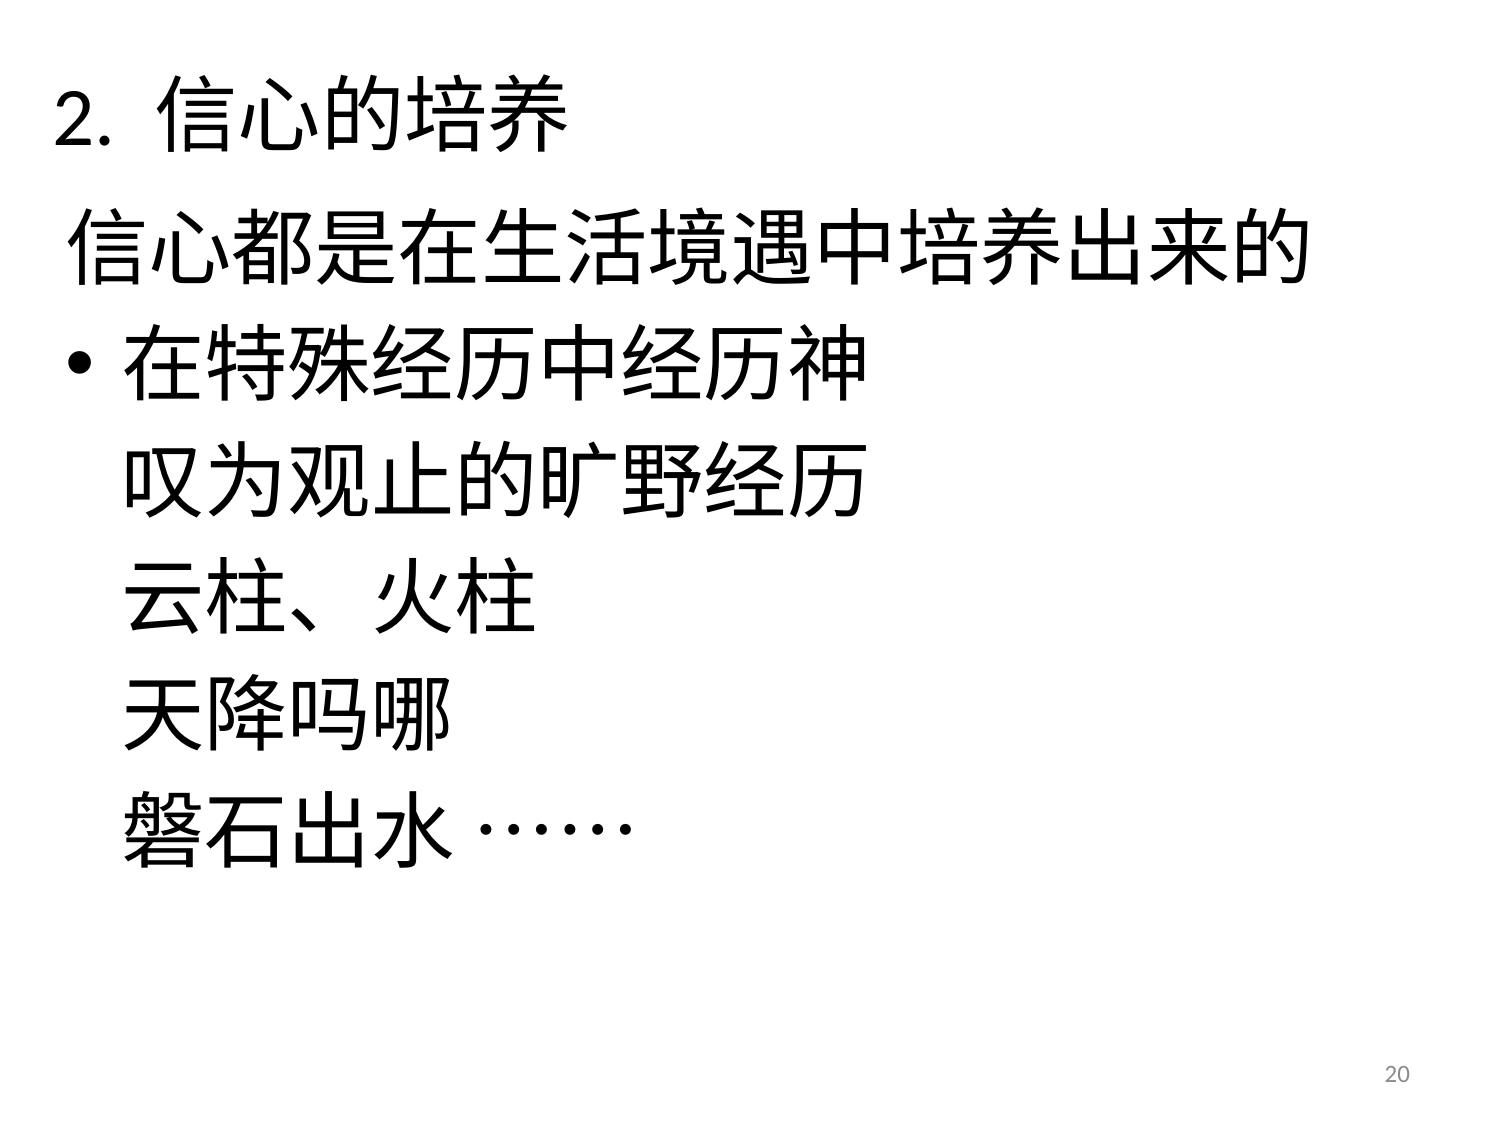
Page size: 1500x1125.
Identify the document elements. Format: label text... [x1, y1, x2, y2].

title 2. 信心的培养 [37, 37, 1450, 188]
list 信心都是在生活境遇中培养出来的 在特殊经历中经历神 叹为观止的旷野经历 云柱、火柱 天降吗哪 磐石出水 …… [50, 187, 1450, 1075]
slide_number 20 [1074, 1042, 1425, 1103]
